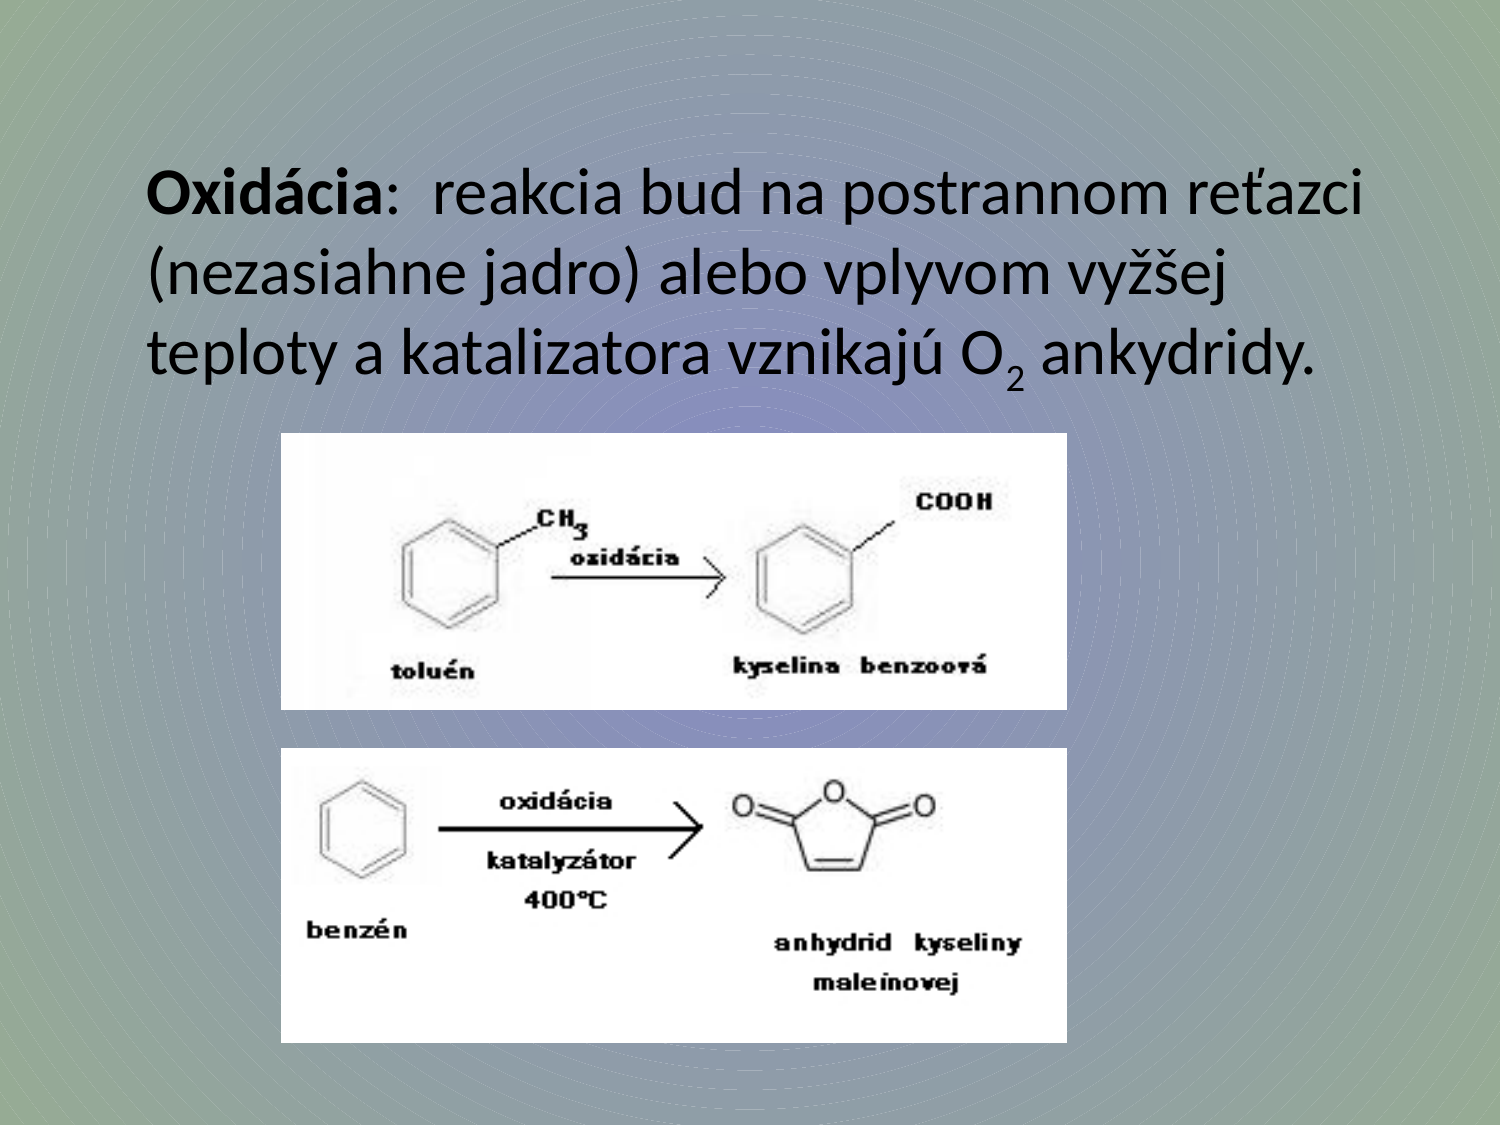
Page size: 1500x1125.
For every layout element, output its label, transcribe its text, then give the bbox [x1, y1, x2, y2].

picture [280, 748, 1067, 1043]
list Oxidácia: reakcia bud na postrannom reťazci (nezasiahne jadro) alebo vplyvom vyžšej teploty a katalizatora vznikajú O2 ankydridy. [75, 46, 1425, 1005]
picture [280, 433, 1067, 711]
